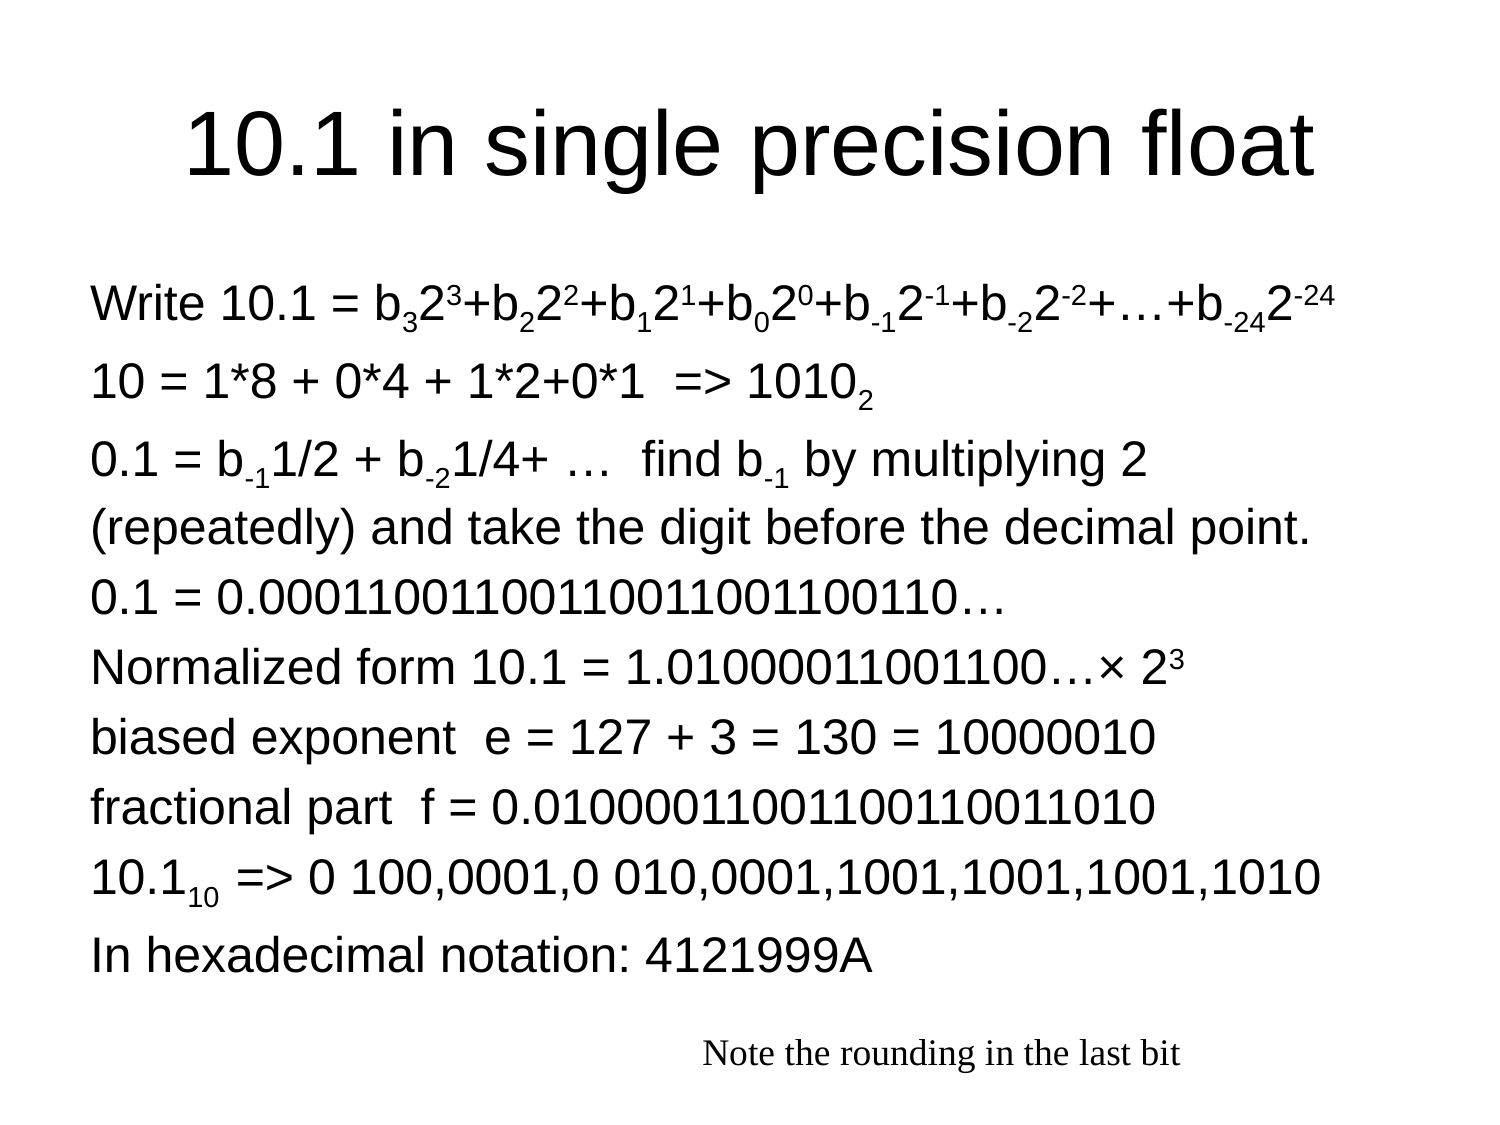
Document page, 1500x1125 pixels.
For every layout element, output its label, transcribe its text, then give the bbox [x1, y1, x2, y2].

text_box Note the rounding in the last bit [687, 1020, 1225, 1081]
title 10.1 in single precision float [75, 45, 1425, 233]
list Write 10.1 = b323+b222+b121+b020+b-12-1+b-22-2+…+b-242-24 10 = 1*8 + 0*4 + 1*2+0*1 => 10102 0.1 = b-11/2 + b-21/4+ … find b-1 by multiplying 2 (repeatedly) and take the digit before the decimal point. 0.1 = 0.00011001100110011001100110… Normalized form 10.1 = 1.01000011001100…× 23 biased exponent e = 127 + 3 = 130 = 10000010 fractional part f = 0.01000011001100110011010 10.110 => 0 100,0001,0 010,0001,1001,1001,1001,1010 In hexadecimal notation: 4121999A [75, 262, 1425, 1005]
